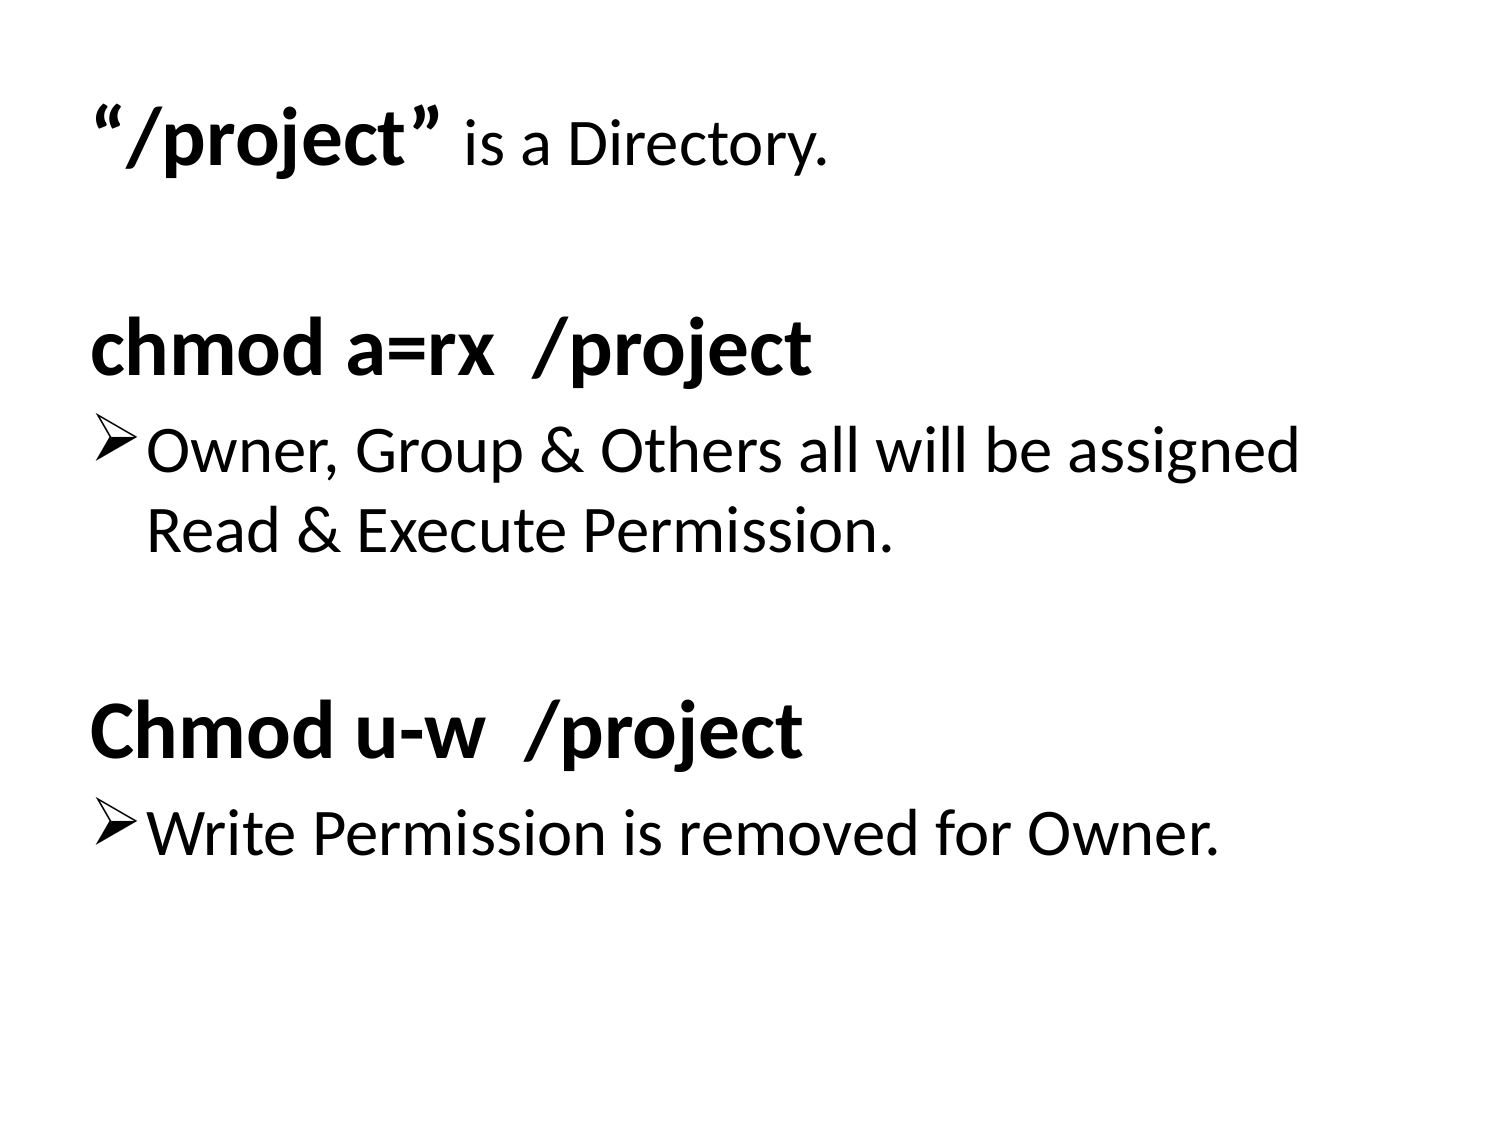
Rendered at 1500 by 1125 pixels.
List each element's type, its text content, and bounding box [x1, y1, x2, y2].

list “/project” is a Directory. chmod a=rx /project Owner, Group & Others all will be assigned Read & Execute Permission. Chmod u-w /project Write Permission is removed for Owner. [75, 75, 1425, 1005]
